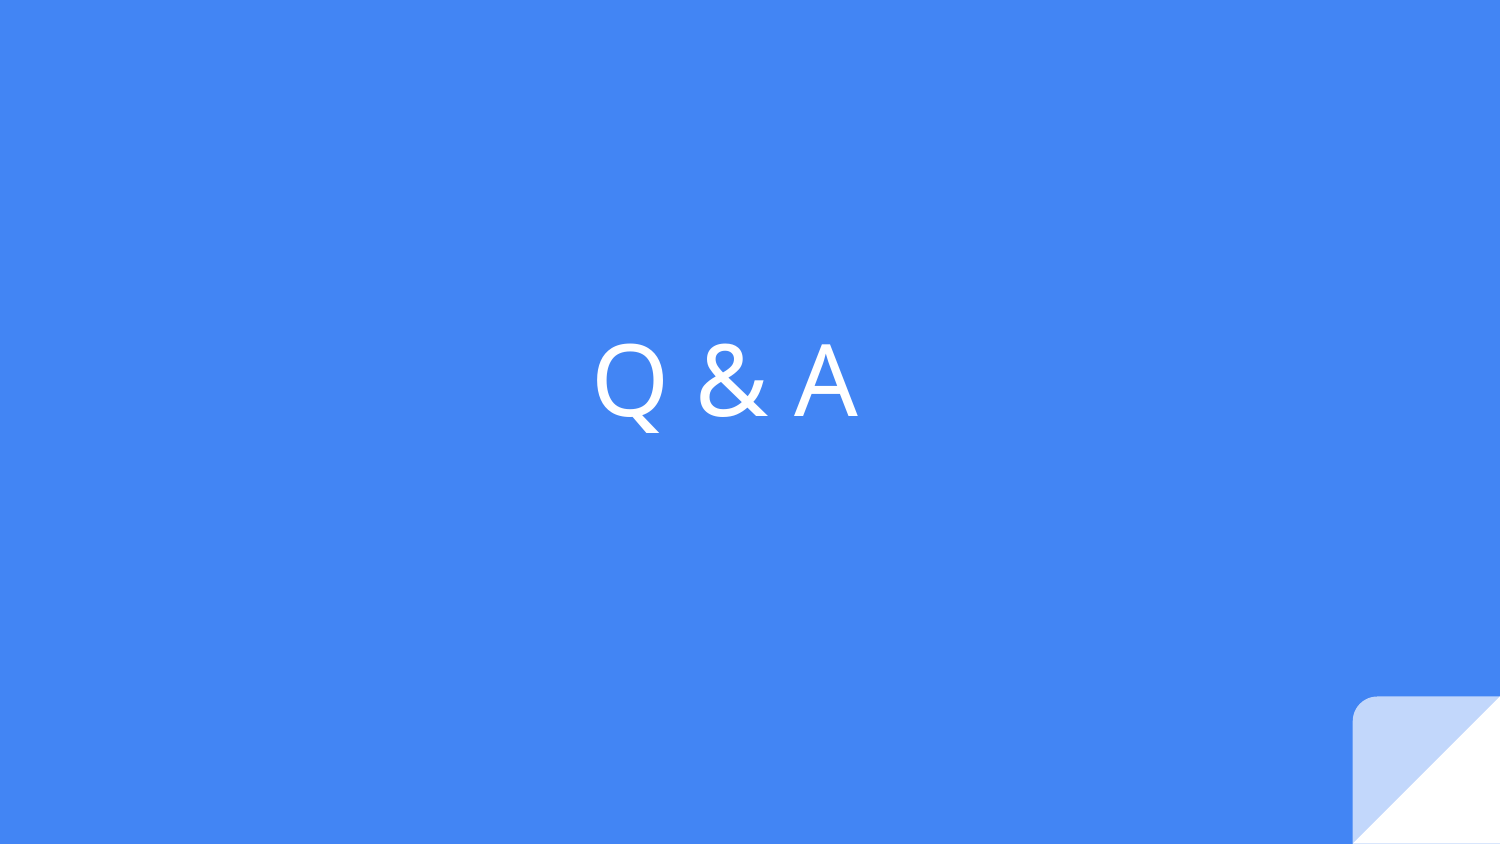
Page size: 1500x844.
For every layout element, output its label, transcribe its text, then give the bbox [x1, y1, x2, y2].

title Q & A [64, 298, 1413, 452]
